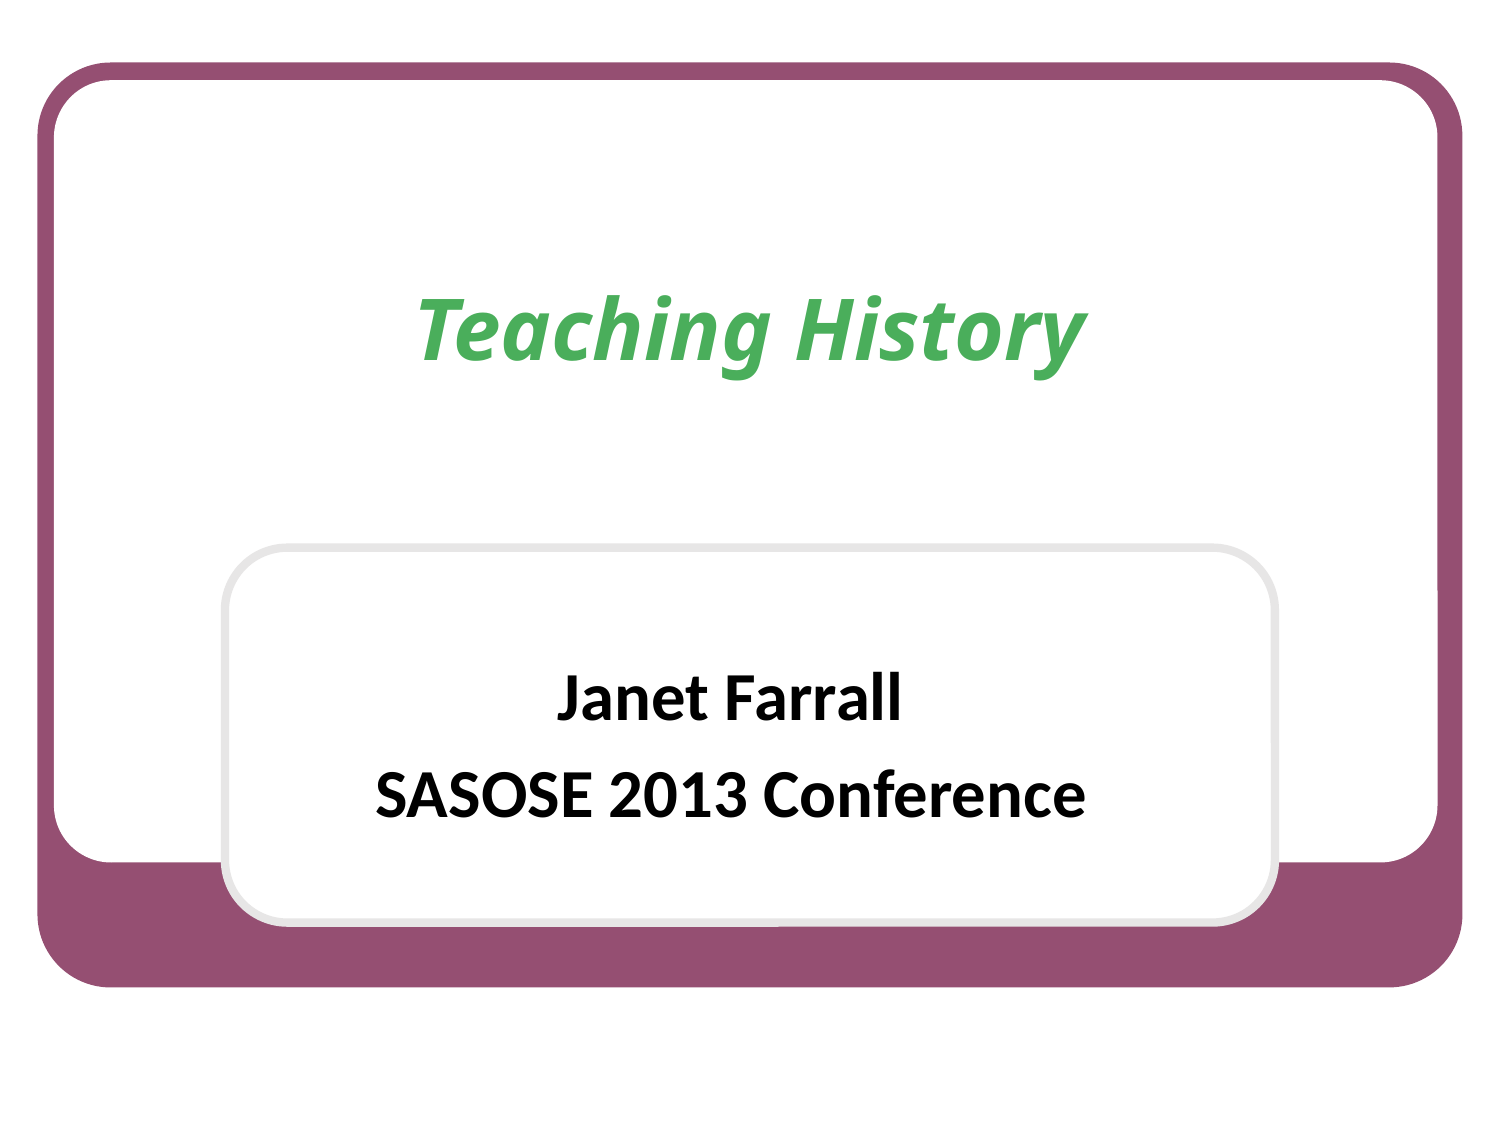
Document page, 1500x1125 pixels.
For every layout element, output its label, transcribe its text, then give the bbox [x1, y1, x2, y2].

subtitle Janet Farrall SASOSE 2013 Conference [287, 584, 1176, 898]
title Teaching History [112, 140, 1388, 513]
